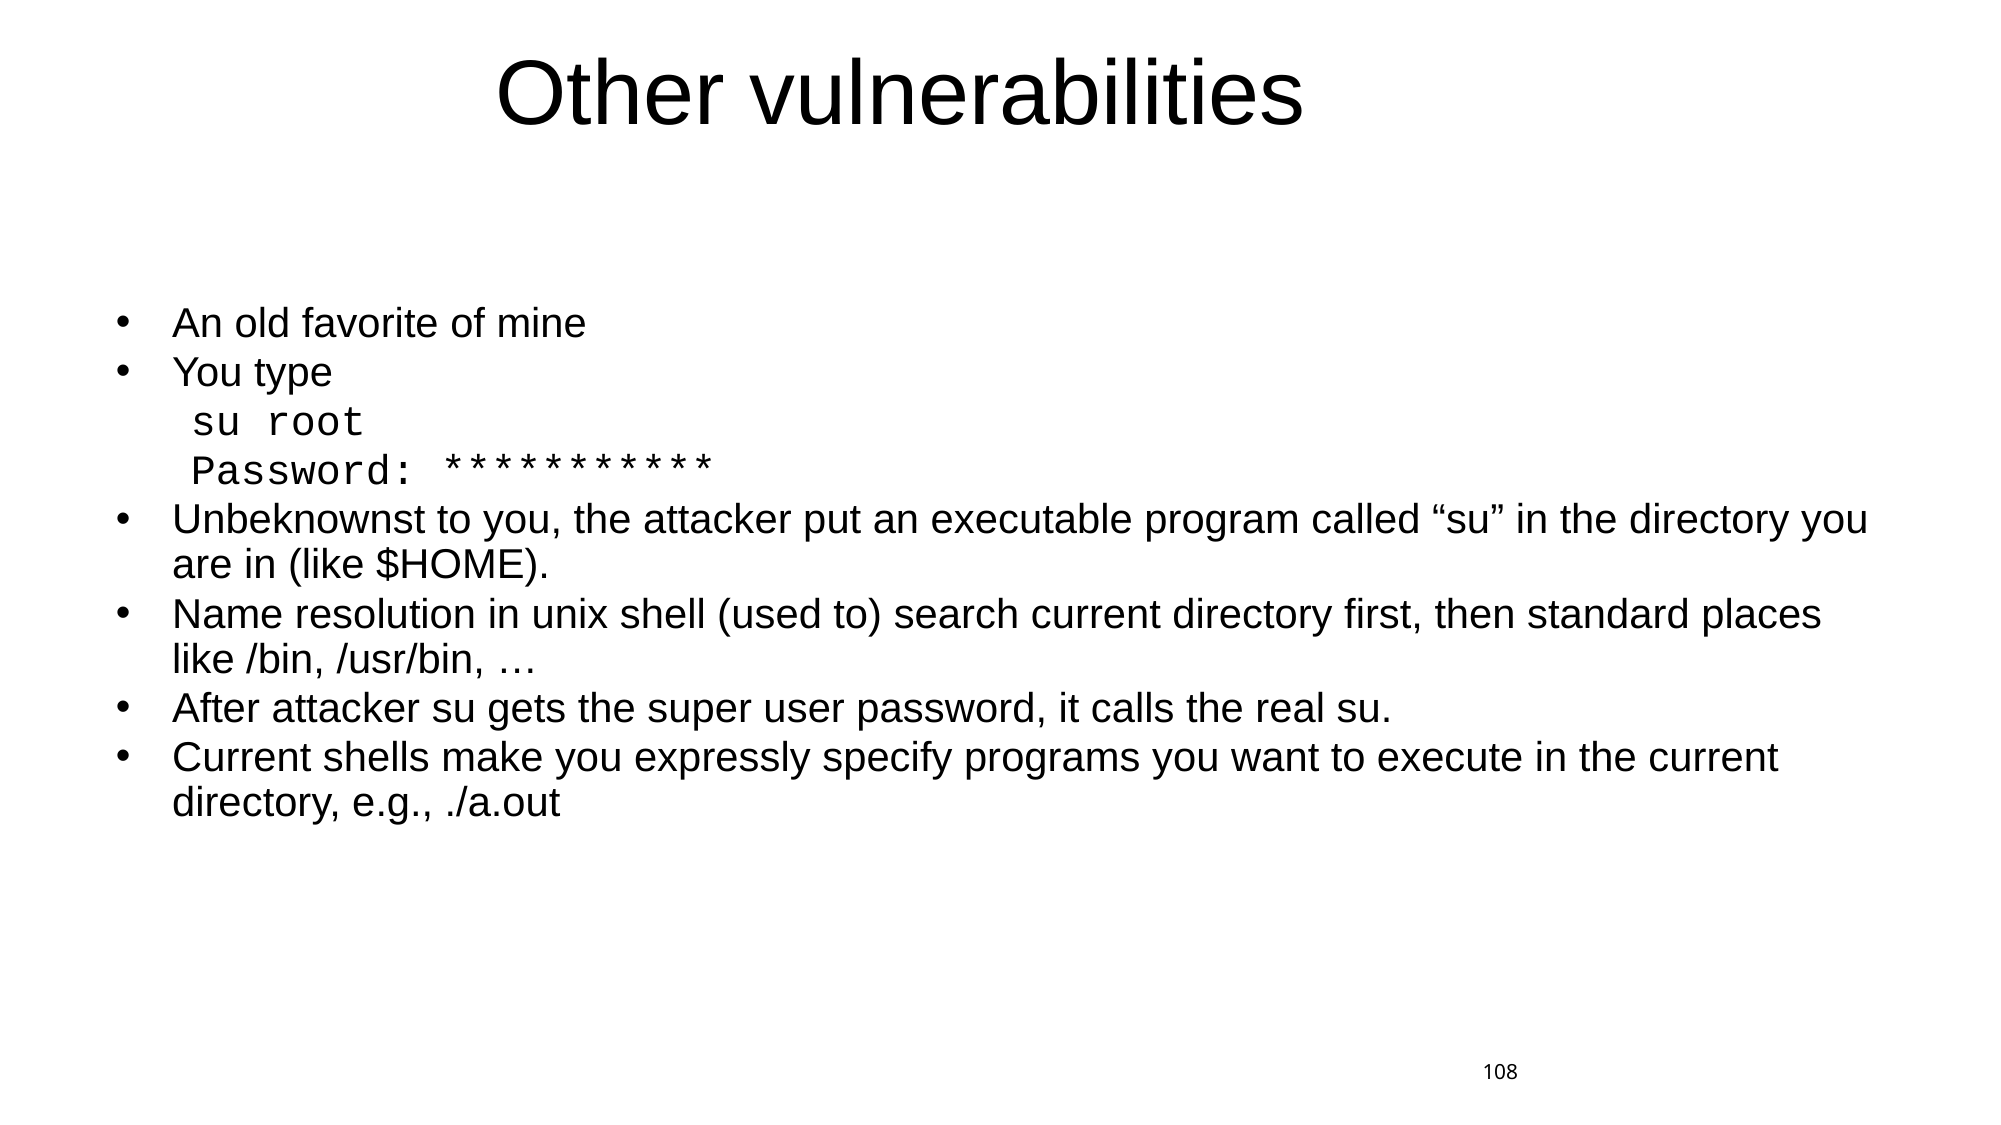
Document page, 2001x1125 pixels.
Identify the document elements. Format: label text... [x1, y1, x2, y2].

list An old favorite of mine You type su root Password: *********** Unbeknownst to you, the attacker put an executable program called “su” in the directory you are in (like $HOME). Name resolution in unix shell (used to) search current directory first, then standard places like /bin, /usr/bin, … After attacker su gets the super user password, it calls the real su. Current shells make you expressly specify programs you want to execute in the current directory, e.g., ./a.out [100, 293, 1900, 1059]
slide_number 108 [1325, 1042, 1675, 1103]
title Other vulnerabilities [150, 23, 1653, 166]
